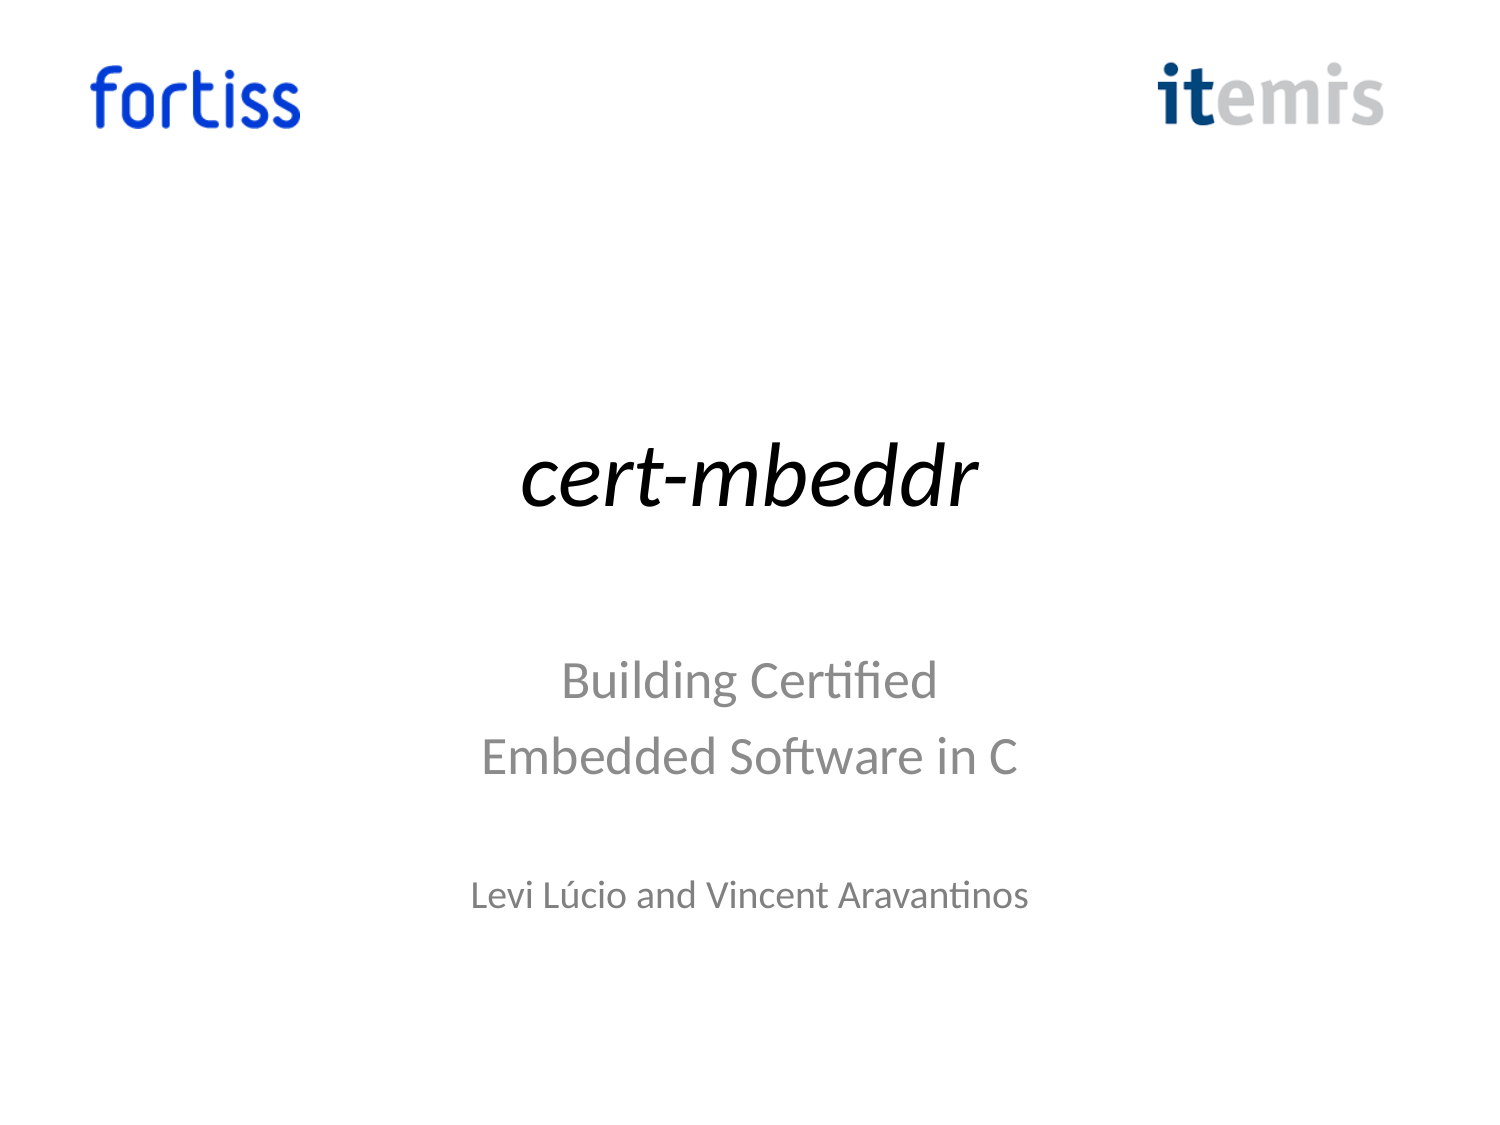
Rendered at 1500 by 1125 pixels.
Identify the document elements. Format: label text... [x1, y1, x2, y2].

subtitle Building Certified Embedded Software in C Levi Lúcio and Vincent Aravantinos [225, 637, 1275, 925]
picture [90, 65, 301, 129]
title cert-mbeddr [112, 349, 1388, 591]
picture [1157, 28, 1444, 160]
